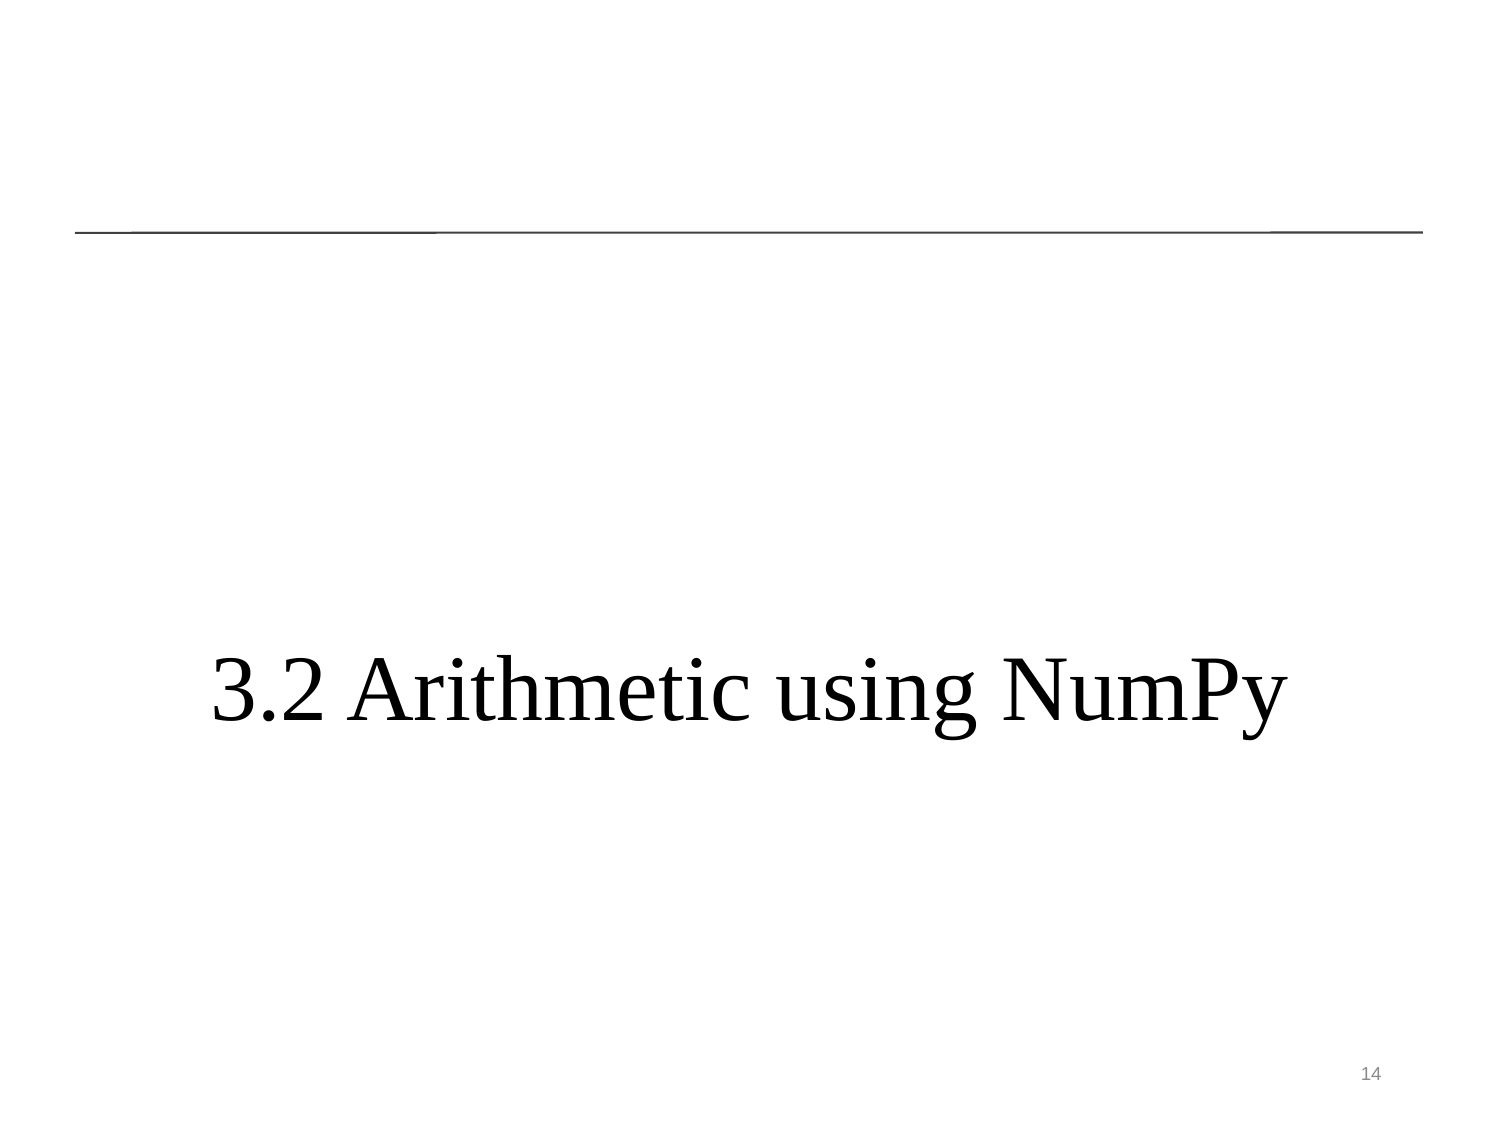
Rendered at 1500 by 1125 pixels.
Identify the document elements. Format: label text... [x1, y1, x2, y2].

title 3.2 Arithmetic using NumPy [103, 280, 1397, 749]
slide_number 14 [1059, 1042, 1397, 1103]
